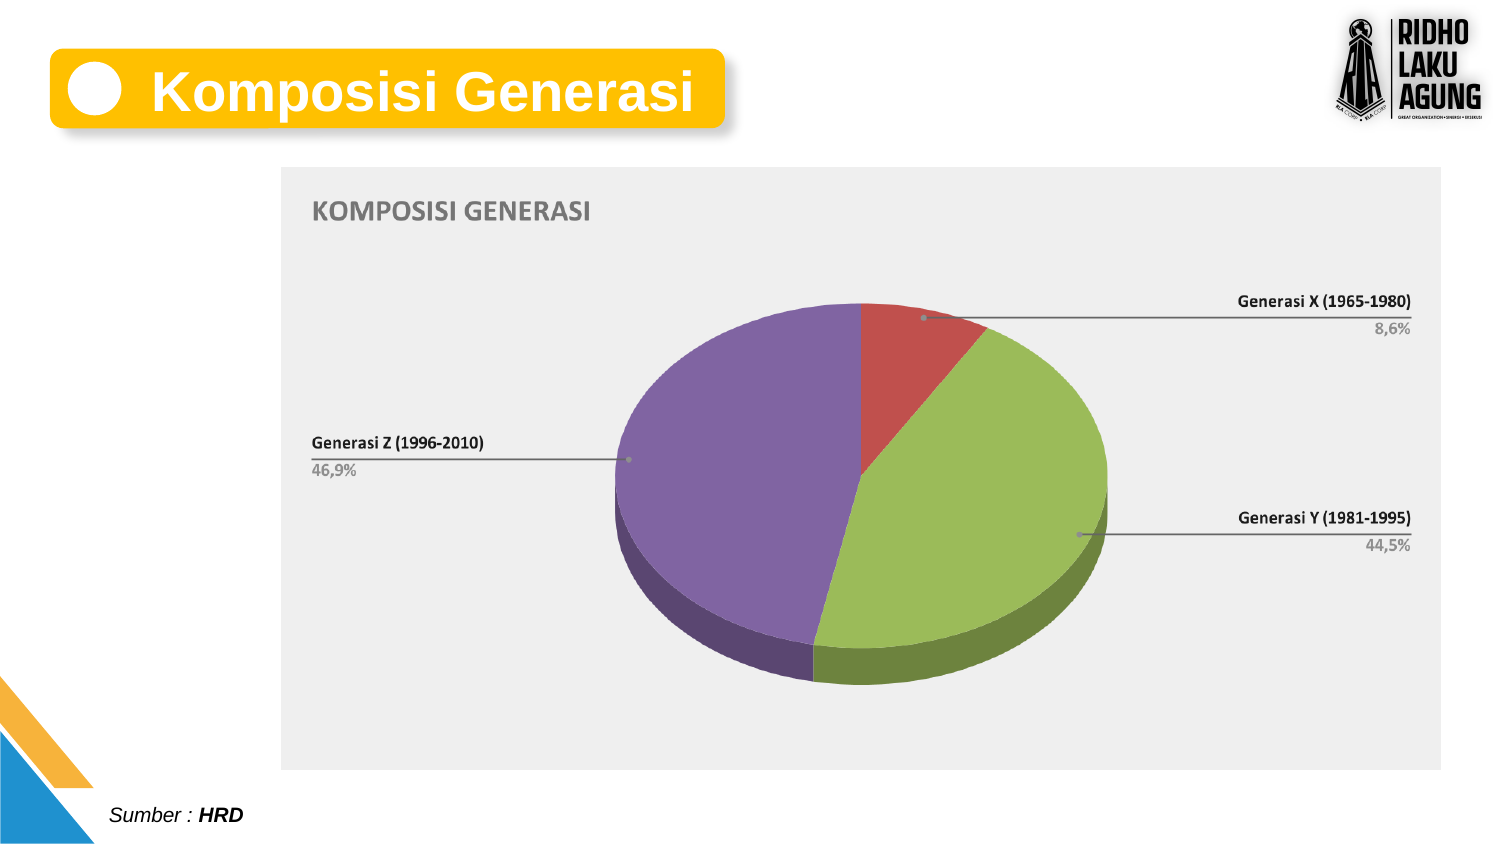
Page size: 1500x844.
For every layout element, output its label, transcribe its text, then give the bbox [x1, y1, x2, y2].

text_box [713, 48, 725, 129]
text_box [49, 48, 140, 129]
text_box Sumber : HRD [99, 794, 316, 835]
picture [1327, 10, 1490, 129]
text_box Komposisi Generasi [140, 34, 713, 143]
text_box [0, 675, 95, 844]
picture [281, 166, 1442, 770]
text_box [67, 61, 122, 116]
